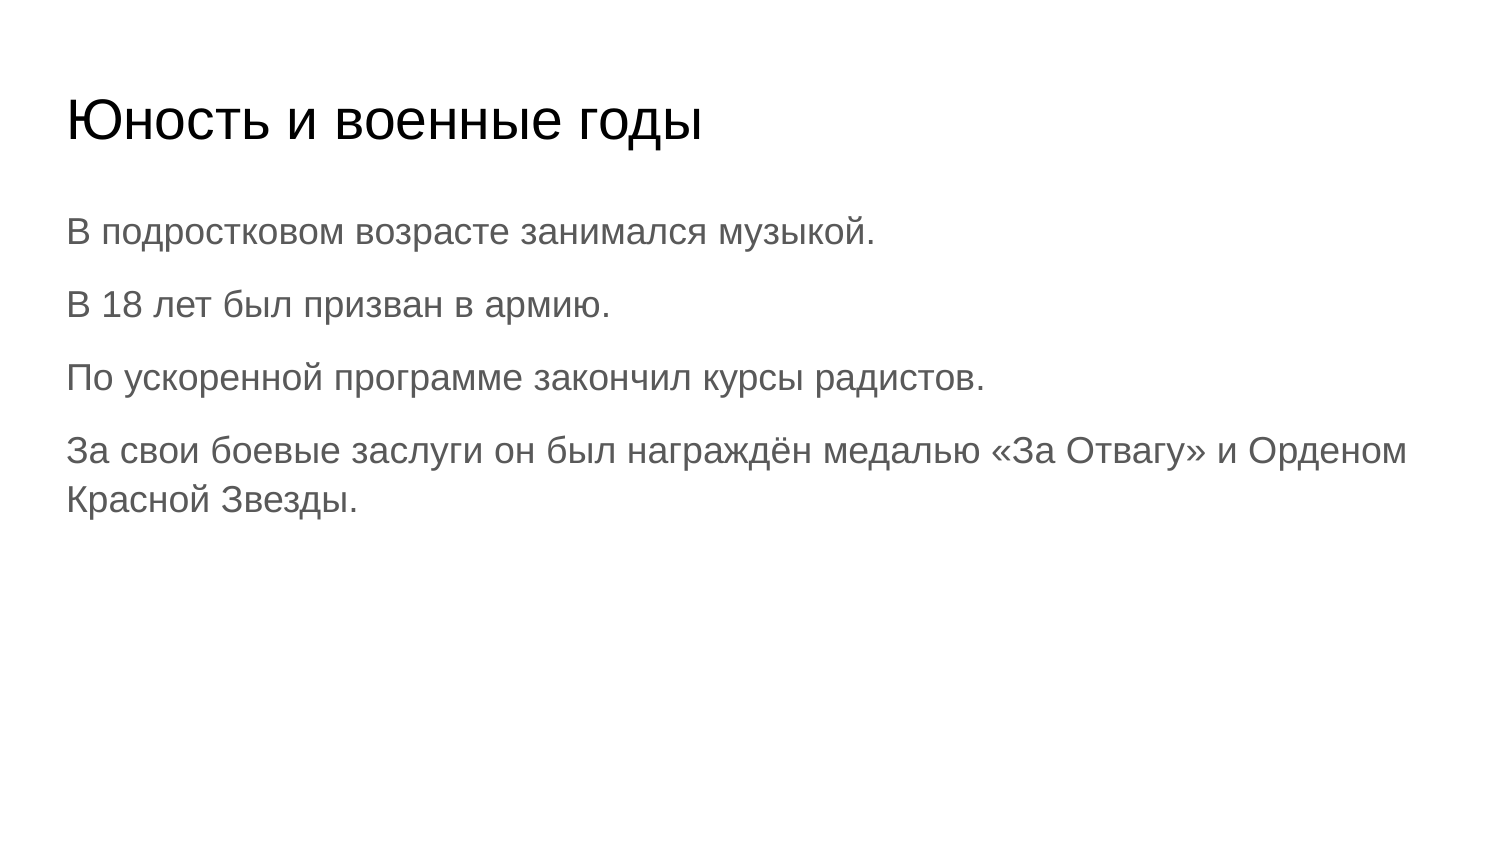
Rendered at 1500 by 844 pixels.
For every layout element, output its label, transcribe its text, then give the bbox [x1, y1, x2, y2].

title Юность и военные годы [51, 72, 1449, 167]
list В подростковом возрасте занимался музыкой. В 18 лет был призван в армию. По ускоренной программе закончил курсы радистов. За свои боевые заслуги он был награждён медалью «За Отвагу» и Орденом Красной Звезды. [51, 189, 1449, 750]
